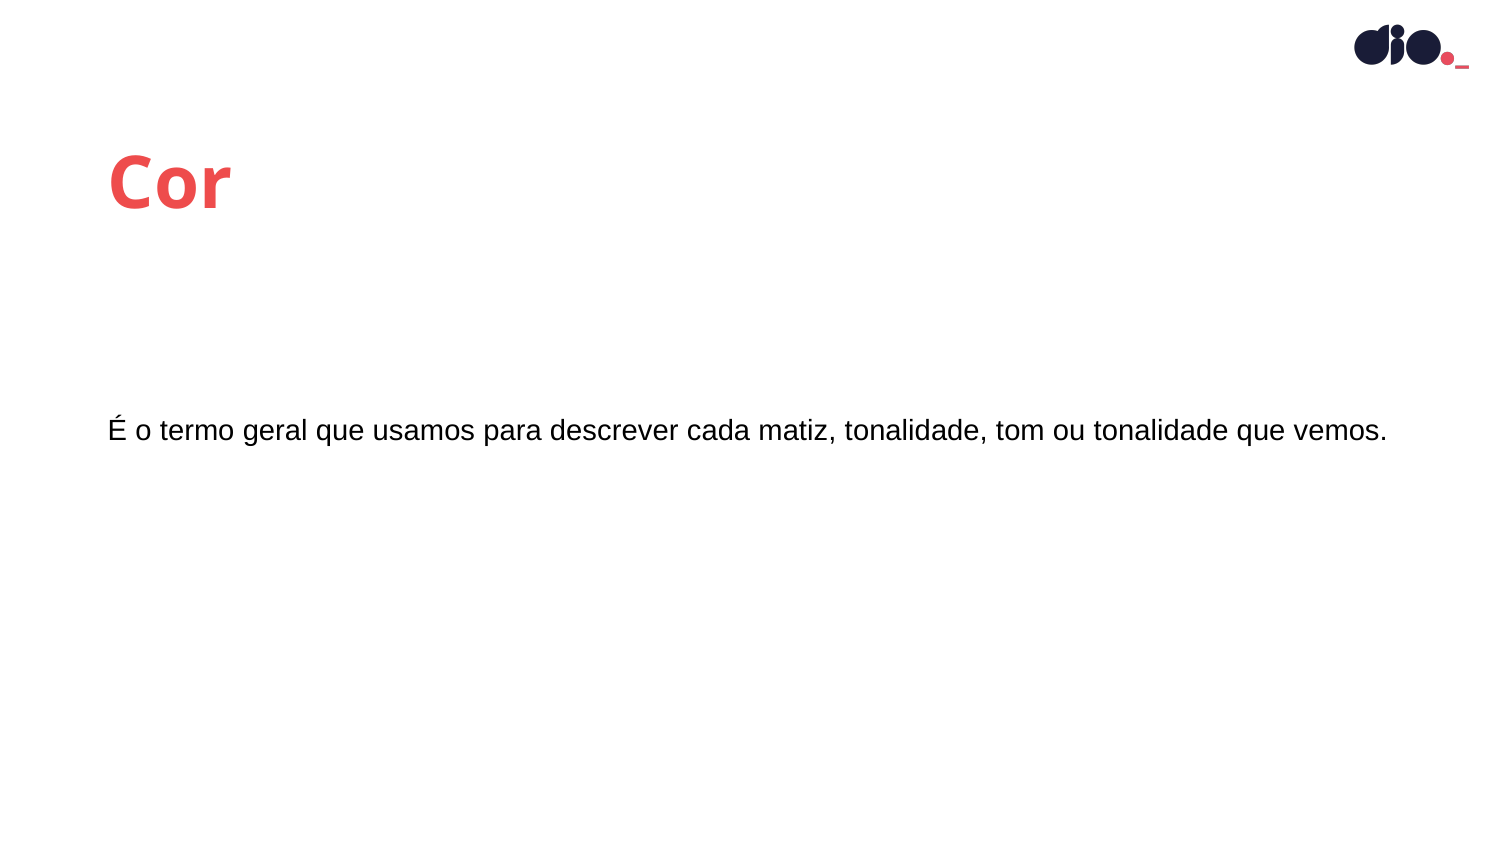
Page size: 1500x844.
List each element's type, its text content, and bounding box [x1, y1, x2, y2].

text_box Cor [92, 104, 1408, 240]
text_box É o termo geral que usamos para descrever cada matiz, tonalidade, tom ou tonalidade que vemos. [92, 240, 1422, 617]
picture [1339, 15, 1479, 78]
